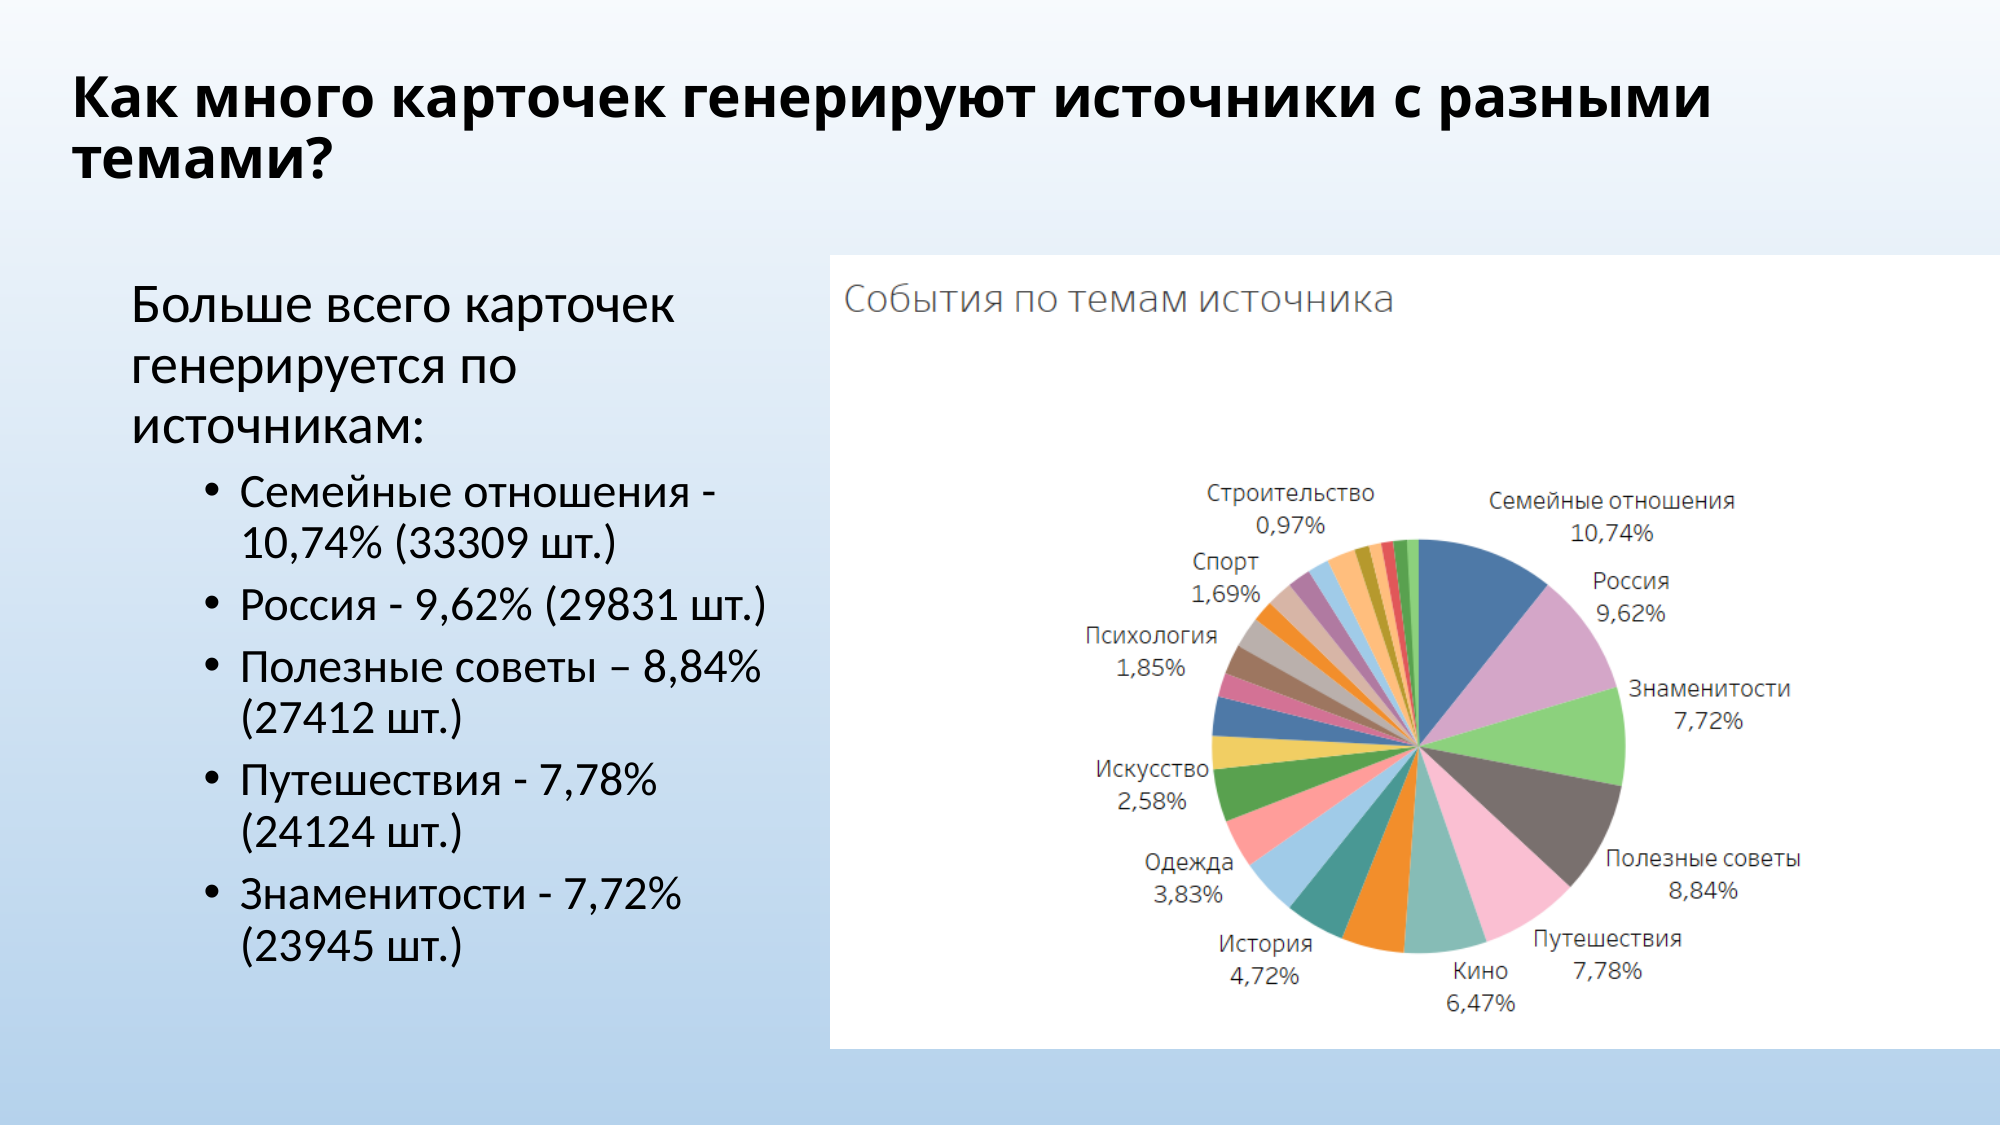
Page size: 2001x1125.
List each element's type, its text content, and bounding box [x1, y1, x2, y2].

title Как много карточек генерируют источники с разными темами? [56, 59, 1781, 268]
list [830, 255, 2000, 1049]
list Больше всего карточек генерируется по источникам: Семейные отношения -10,74% (33309 шт.) Россия - 9,62% (29831 шт.) Полезные советы – 8,84% (27412 шт.) Путешествия - 7,78% (24124 шт.) Знаменитости - 7,72% (23945 шт.) [116, 267, 787, 1038]
